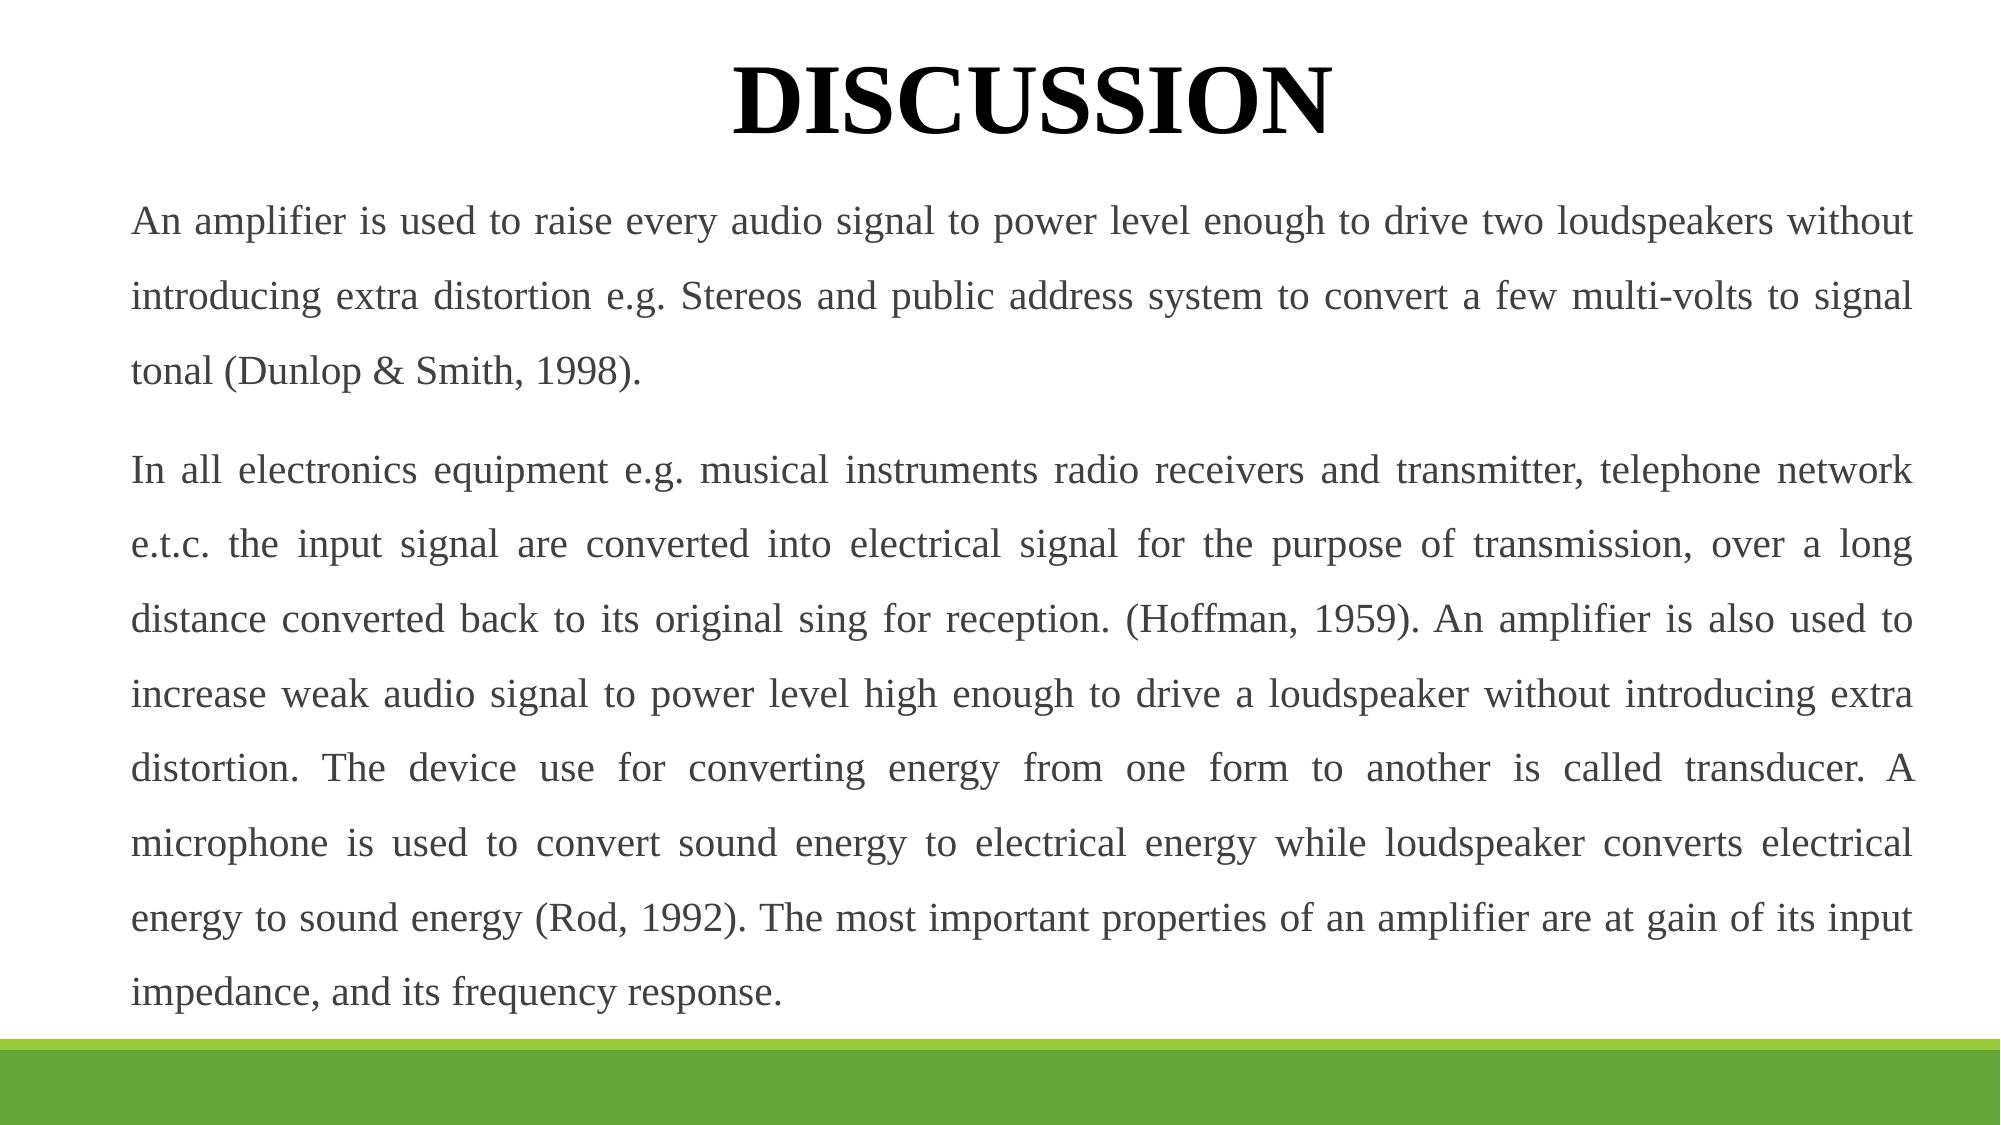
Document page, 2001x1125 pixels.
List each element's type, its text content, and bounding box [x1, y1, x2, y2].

list An amplifier is used to raise every audio signal to power level enough to drive two loudspeakers without introducing extra distortion e.g. Stereos and public address system to convert a few multi-volts to signal tonal (Dunlop & Smith, 1998). In all electronics equipment e.g. musical instruments radio receivers and transmitter, telephone network e.t.c. the input signal are converted into electrical signal for the purpose of transmission, over a long distance converted back to its original sing for reception. (Hoffman, 1959). An amplifier is also used to increase weak audio signal to power level high enough to drive a loudspeaker without introducing extra distortion. The device use for converting energy from one form to another is called transducer. A microphone is used to convert sound energy to electrical energy while loudspeaker converts electrical energy to sound energy (Rod, 1992). The most important properties of an amplifier are at gain of its input impedance, and its frequency response. [116, 161, 1917, 1030]
title DISCUSSION [133, 20, 1933, 162]
